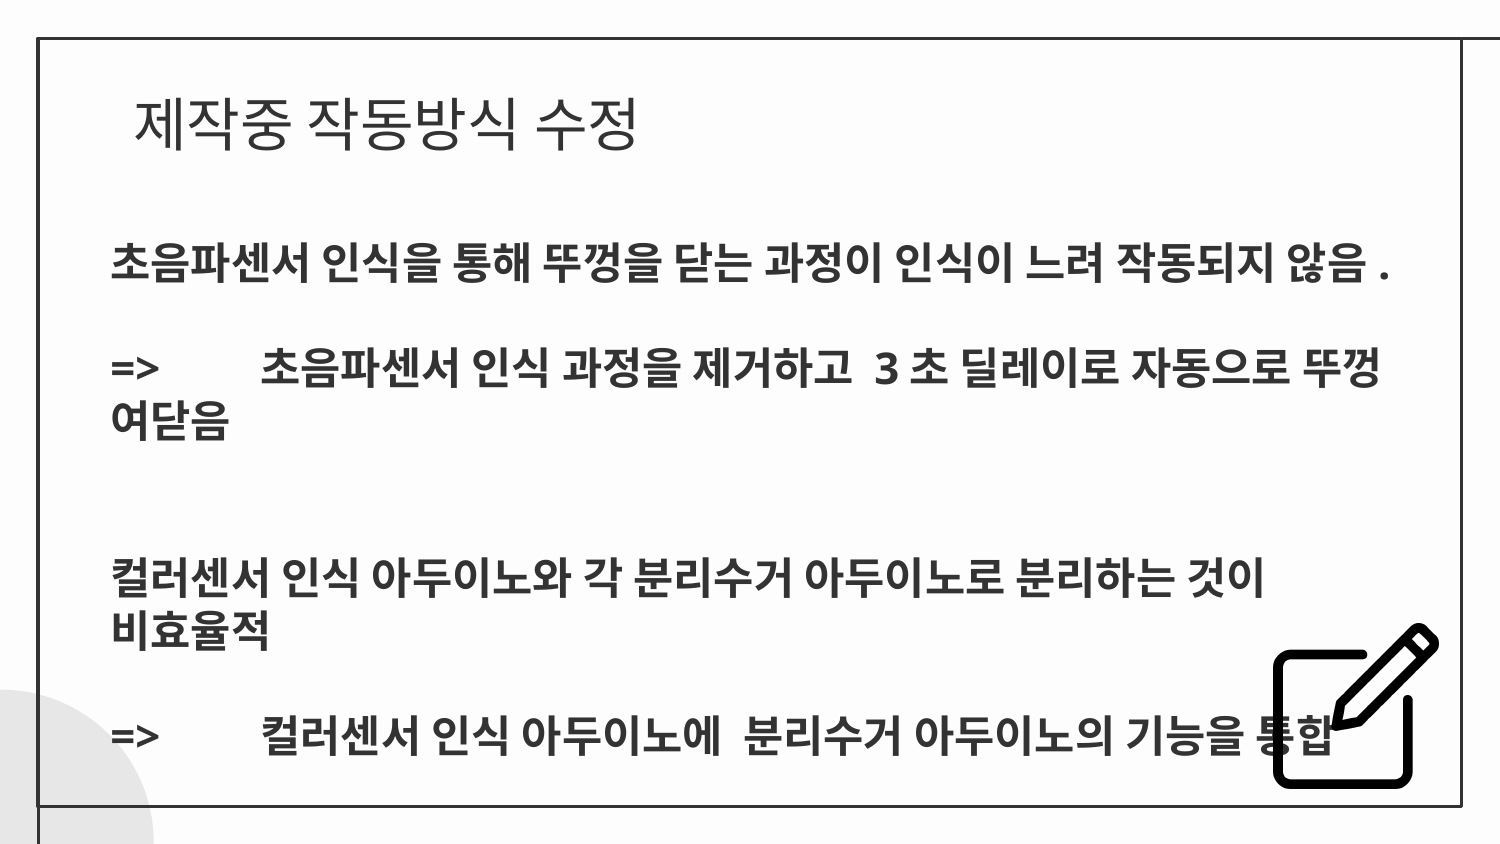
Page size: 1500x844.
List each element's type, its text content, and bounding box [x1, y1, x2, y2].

picture [1273, 623, 1439, 789]
title 제작중 작동방식 수정 [118, 72, 1384, 167]
text_box 초음파센서 인식을 통해 뚜껑을 닫는 과정이 인식이 느려 작동되지 않음. => 초음파센서 인식 과정을 제거하고 3초 딜레이로 자동으로 뚜껑 여닫음 컬러센서 인식 아두이노와 각 분리수거 아두이노로 분리하는 것이 비효율적 => 컬러센서 인식 아두이노에 분리수거 아두이노의 기능을 통합 [95, 221, 1427, 829]
